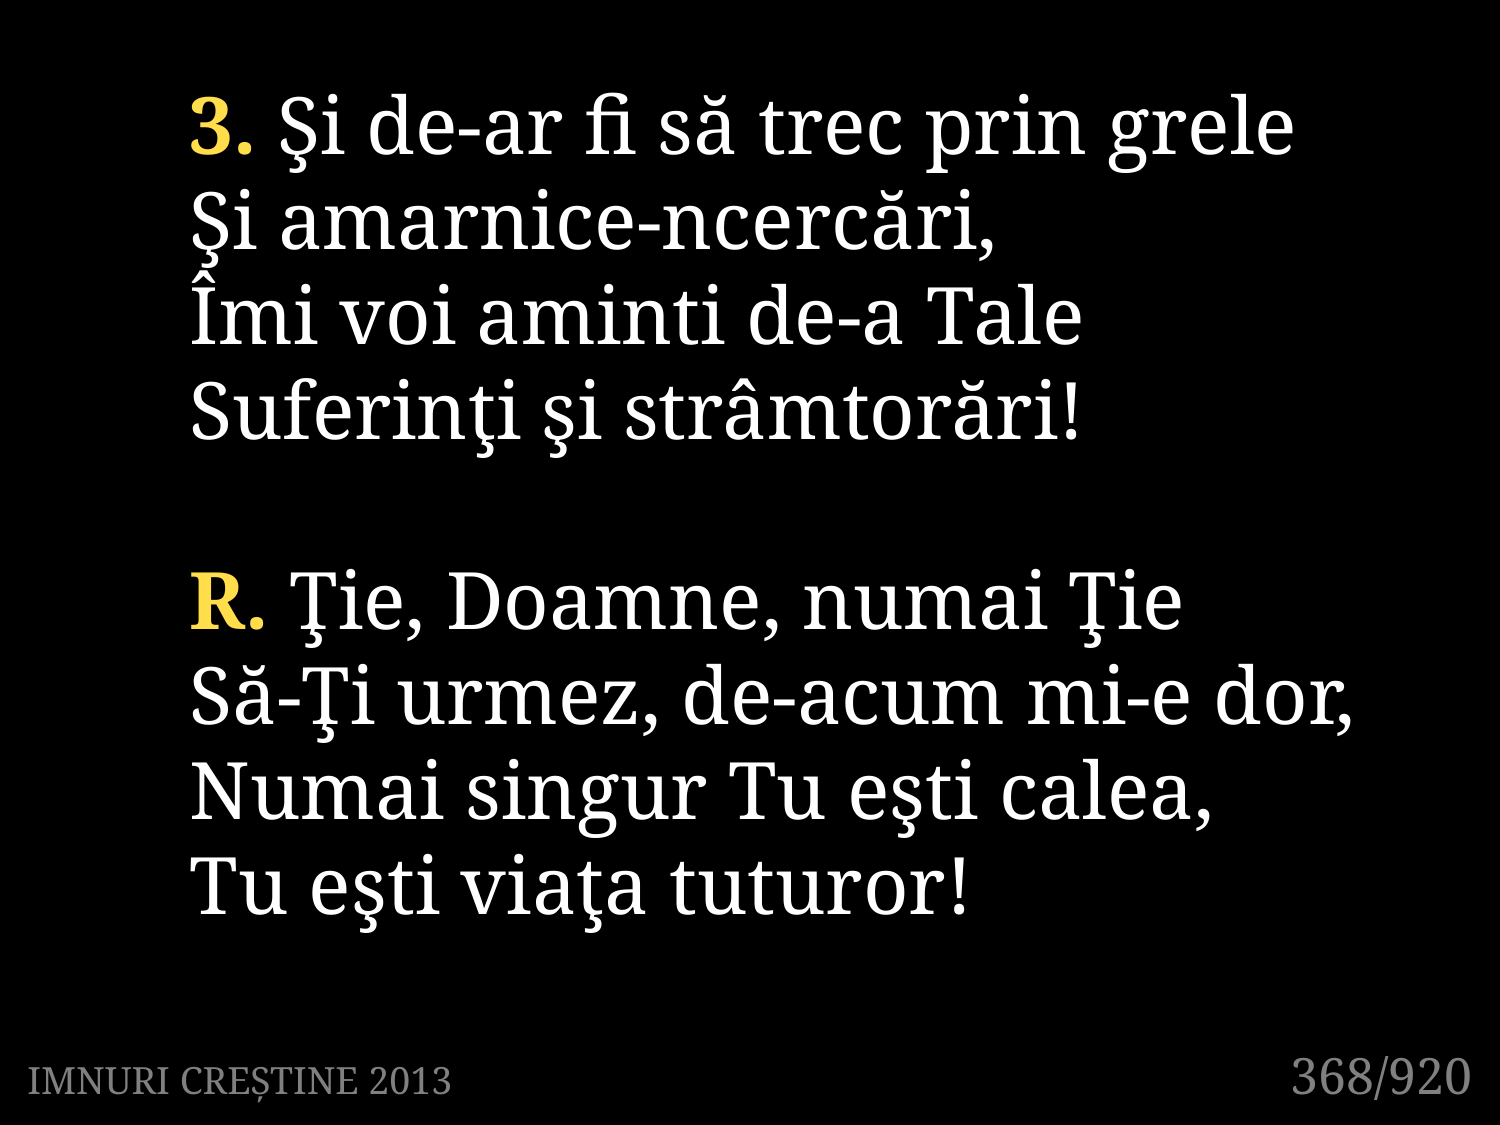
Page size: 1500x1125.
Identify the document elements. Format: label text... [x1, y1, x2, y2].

text_box 368/920 [637, 1037, 1488, 1113]
text_box IMNURI CREȘTINE 2013 [12, 1049, 637, 1110]
text_box 3. Şi de-ar fi să trec prin grele Şi amarnice-ncercări, Îmi voi aminti de-a Tale Suferinţi şi strâmtorări! R. Ţie, Doamne, numai Ţie Să-Ţi urmez, de-acum mi-e dor, Numai singur Tu eşti calea, Tu eşti viaţa tuturor! [174, 67, 1500, 938]
